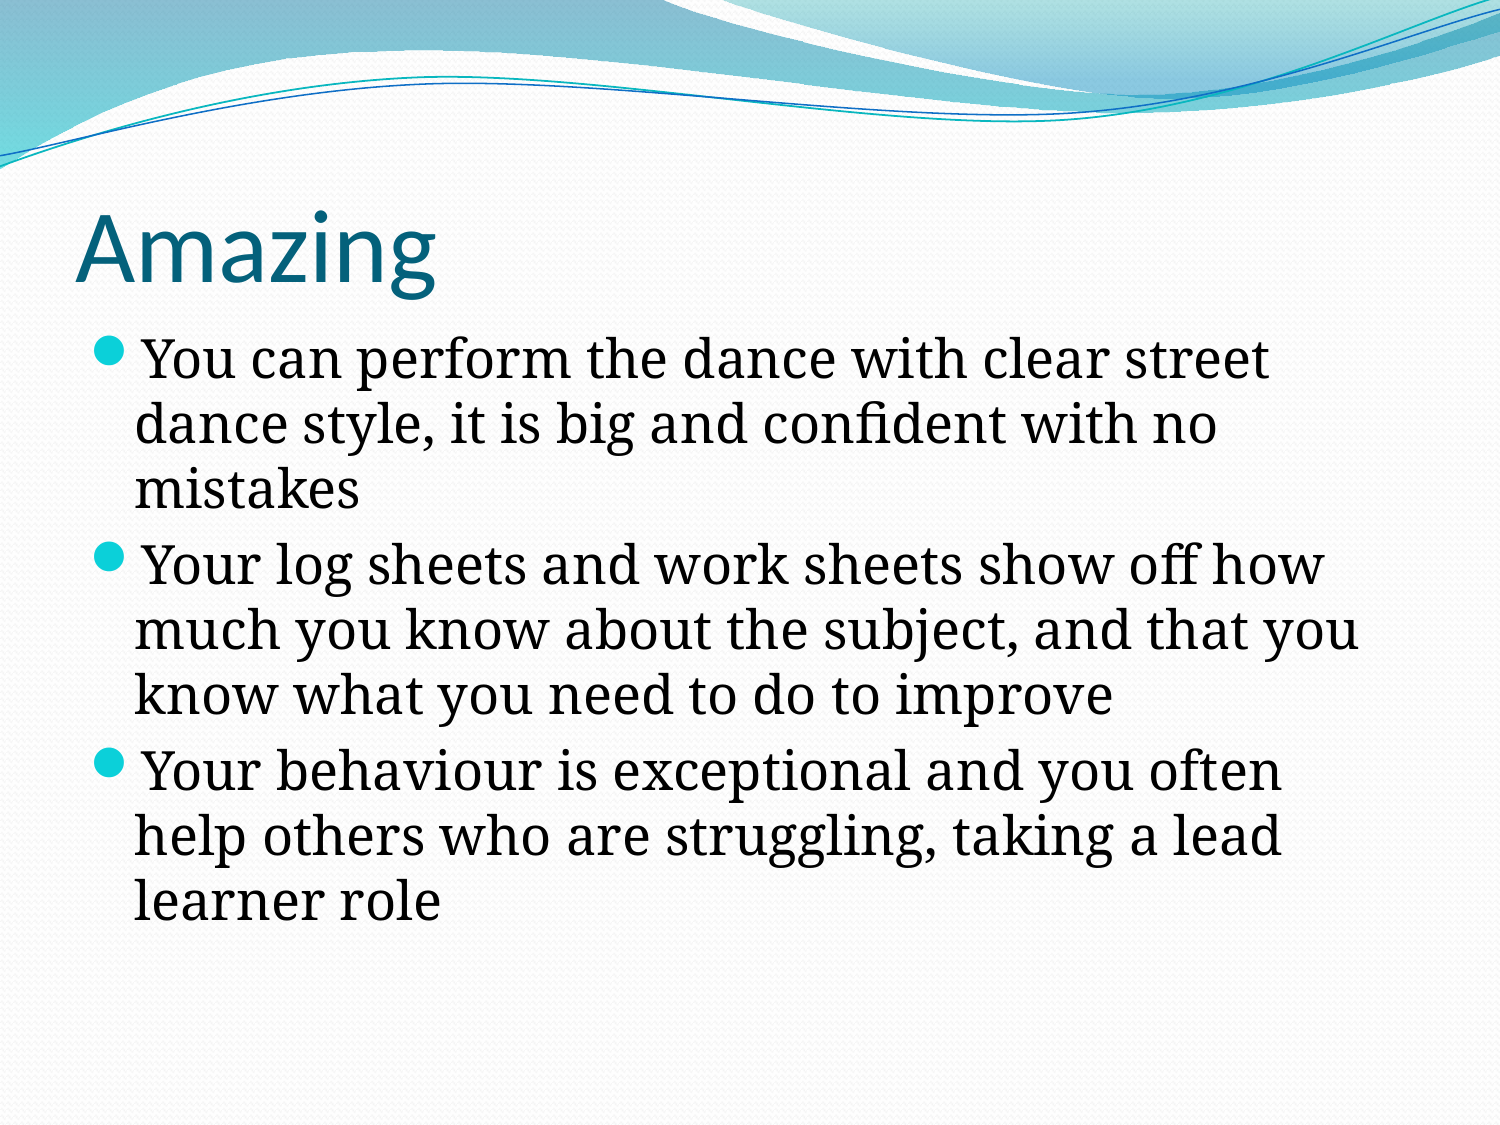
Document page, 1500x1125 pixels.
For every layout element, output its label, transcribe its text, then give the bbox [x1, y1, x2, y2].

list You can perform the dance with clear street dance style, it is big and confident with no mistakes Your log sheets and work sheets show off how much you know about the subject, and that you know what you need to do to improve Your behaviour is exceptional and you often help others who are struggling, taking a lead learner role [75, 317, 1425, 1038]
title Amazing [75, 115, 1425, 303]
